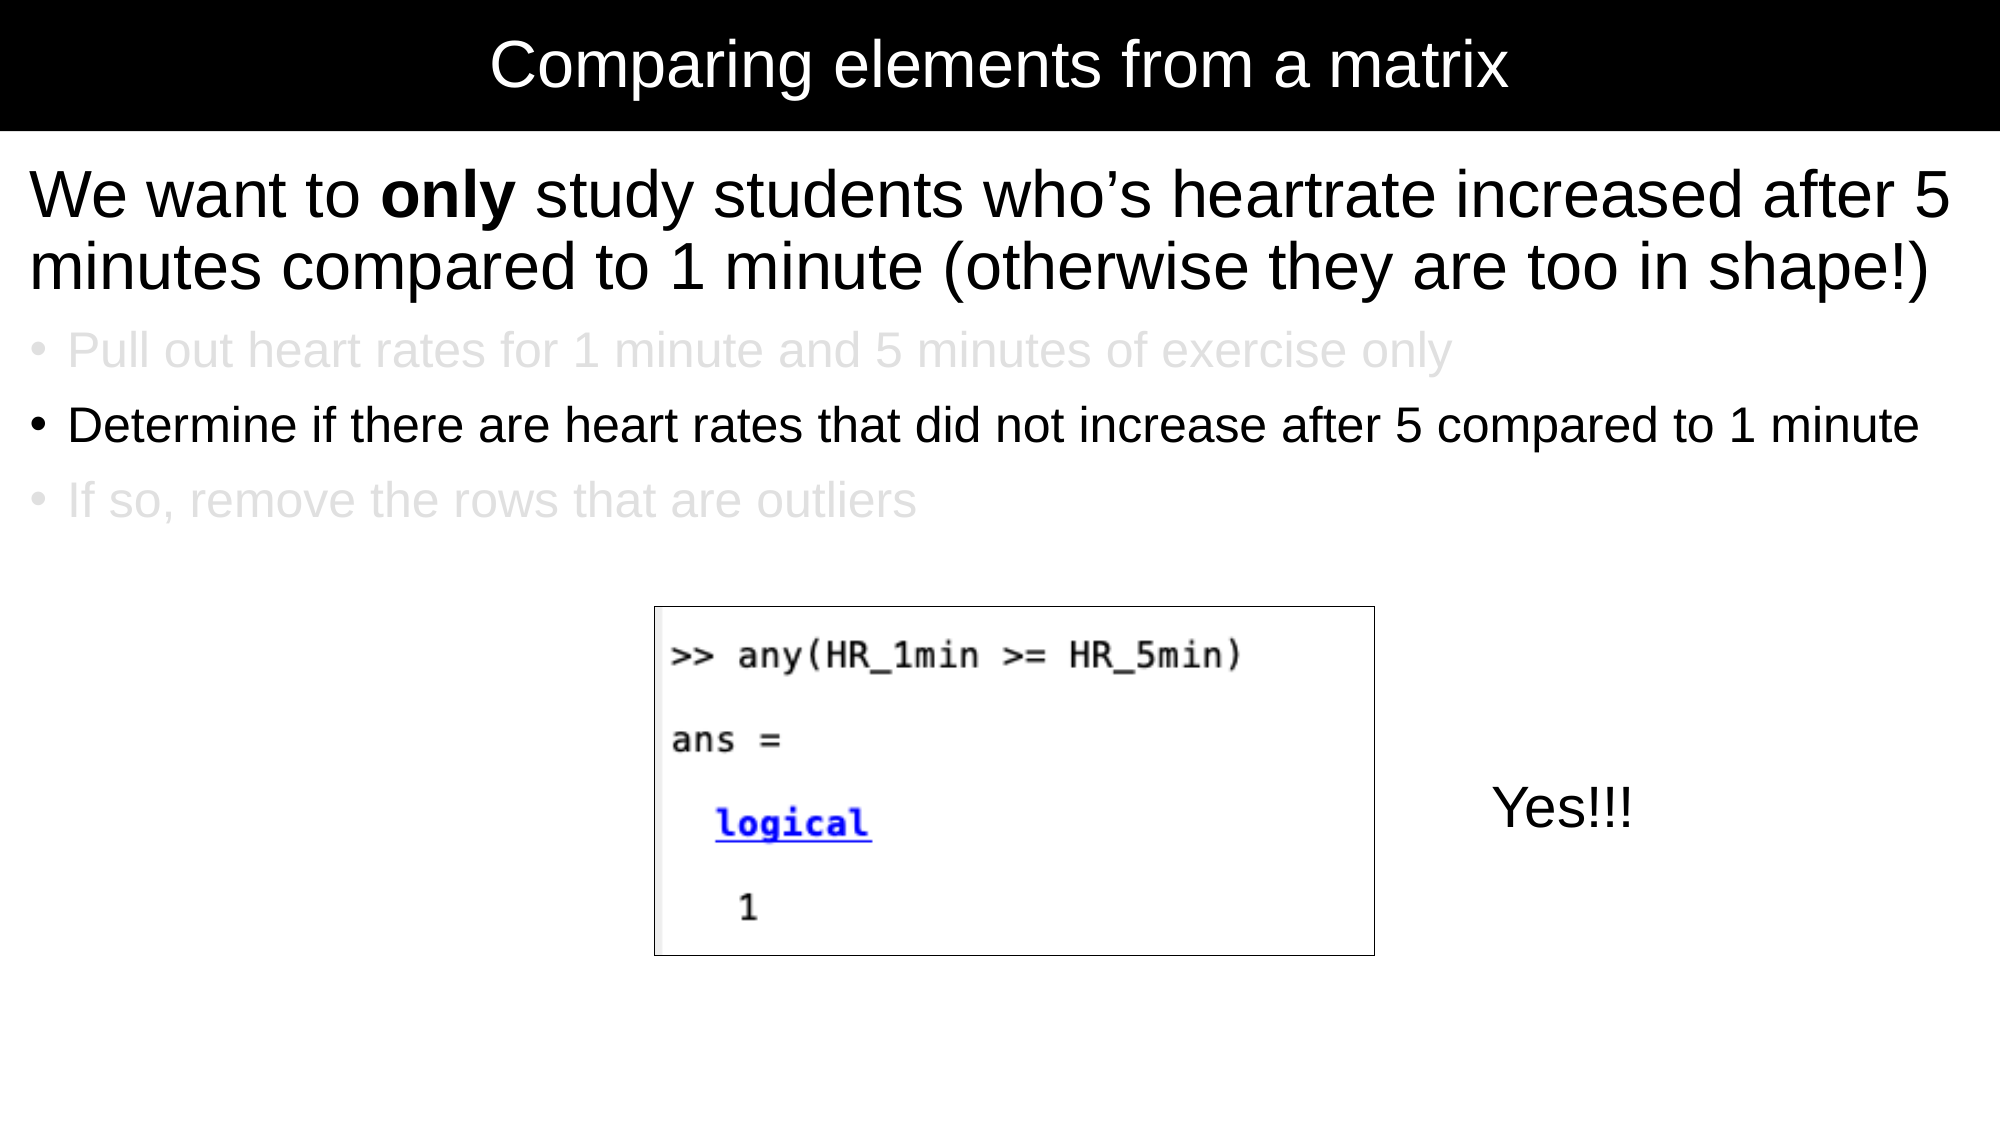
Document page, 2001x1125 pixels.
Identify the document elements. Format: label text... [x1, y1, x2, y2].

picture [654, 606, 1375, 956]
title Comparing elements from a matrix [0, 0, 2000, 132]
text_box [0, 460, 1810, 551]
text_box [12, 306, 1823, 396]
text_box We want to only study students who’s heartrate increased after 5 minutes compared to 1 minute (otherwise they are too in shape!) Pull out heart rates for 1 minute and 5 minutes of exercise only Determine if there are heart rates that did not increase after 5 compared to 1 minute If so, remove the rows that are outliers [14, 152, 2000, 586]
text_box Yes!!! [1476, 761, 1651, 846]
